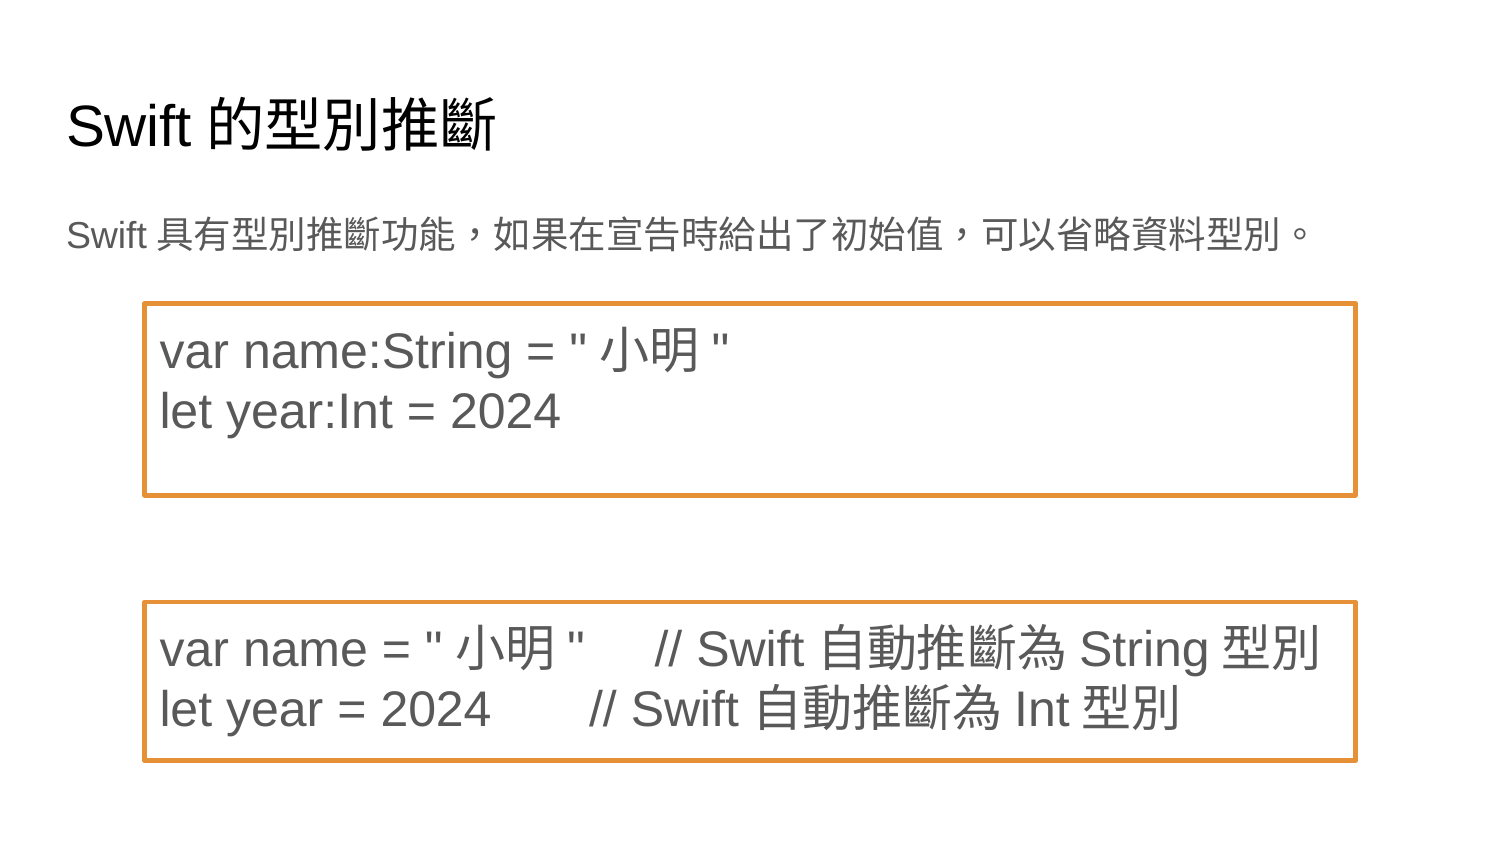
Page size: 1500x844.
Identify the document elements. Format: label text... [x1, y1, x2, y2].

list Swift具有型別推斷功能，如果在宣告時給出了初始值，可以省略資料型別。 [51, 189, 1449, 282]
title Swift的型別推斷 [51, 72, 1449, 167]
list var name = "小明" // Swift自動推斷為String型別 let year = 2024 // Swift自動推斷為Int型別 [144, 601, 1356, 761]
list var name:String = "小明" let year:Int = 2024 [144, 303, 1356, 496]
